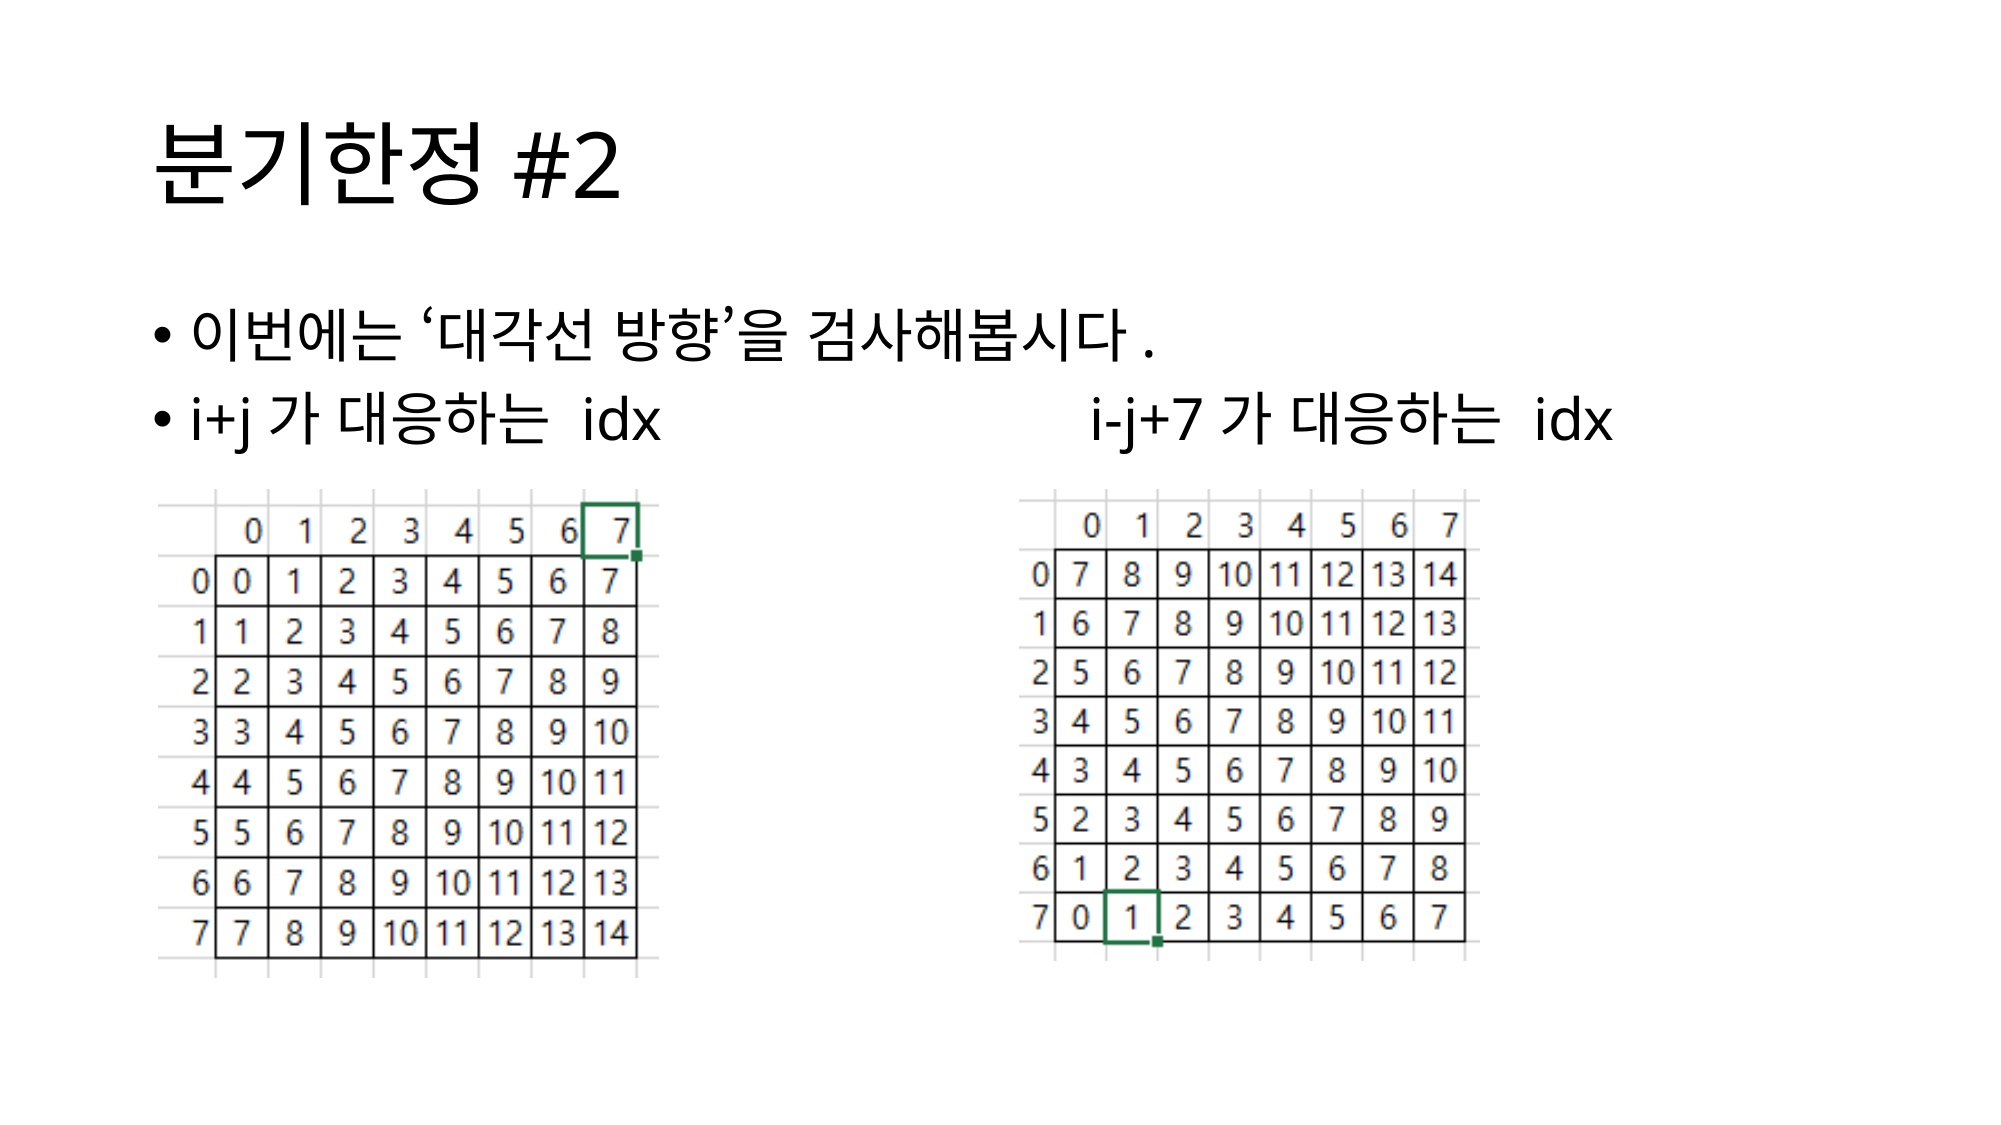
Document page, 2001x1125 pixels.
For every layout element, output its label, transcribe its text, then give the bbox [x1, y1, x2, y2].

list 이번에는 ‘대각선 방향’을 검사해봅시다. i+j가 대응하는 idx i-j+7가 대응하는 idx [137, 299, 1863, 1014]
picture [1019, 489, 1480, 961]
picture [157, 489, 659, 978]
title 분기한정#2 [137, 59, 1863, 278]
